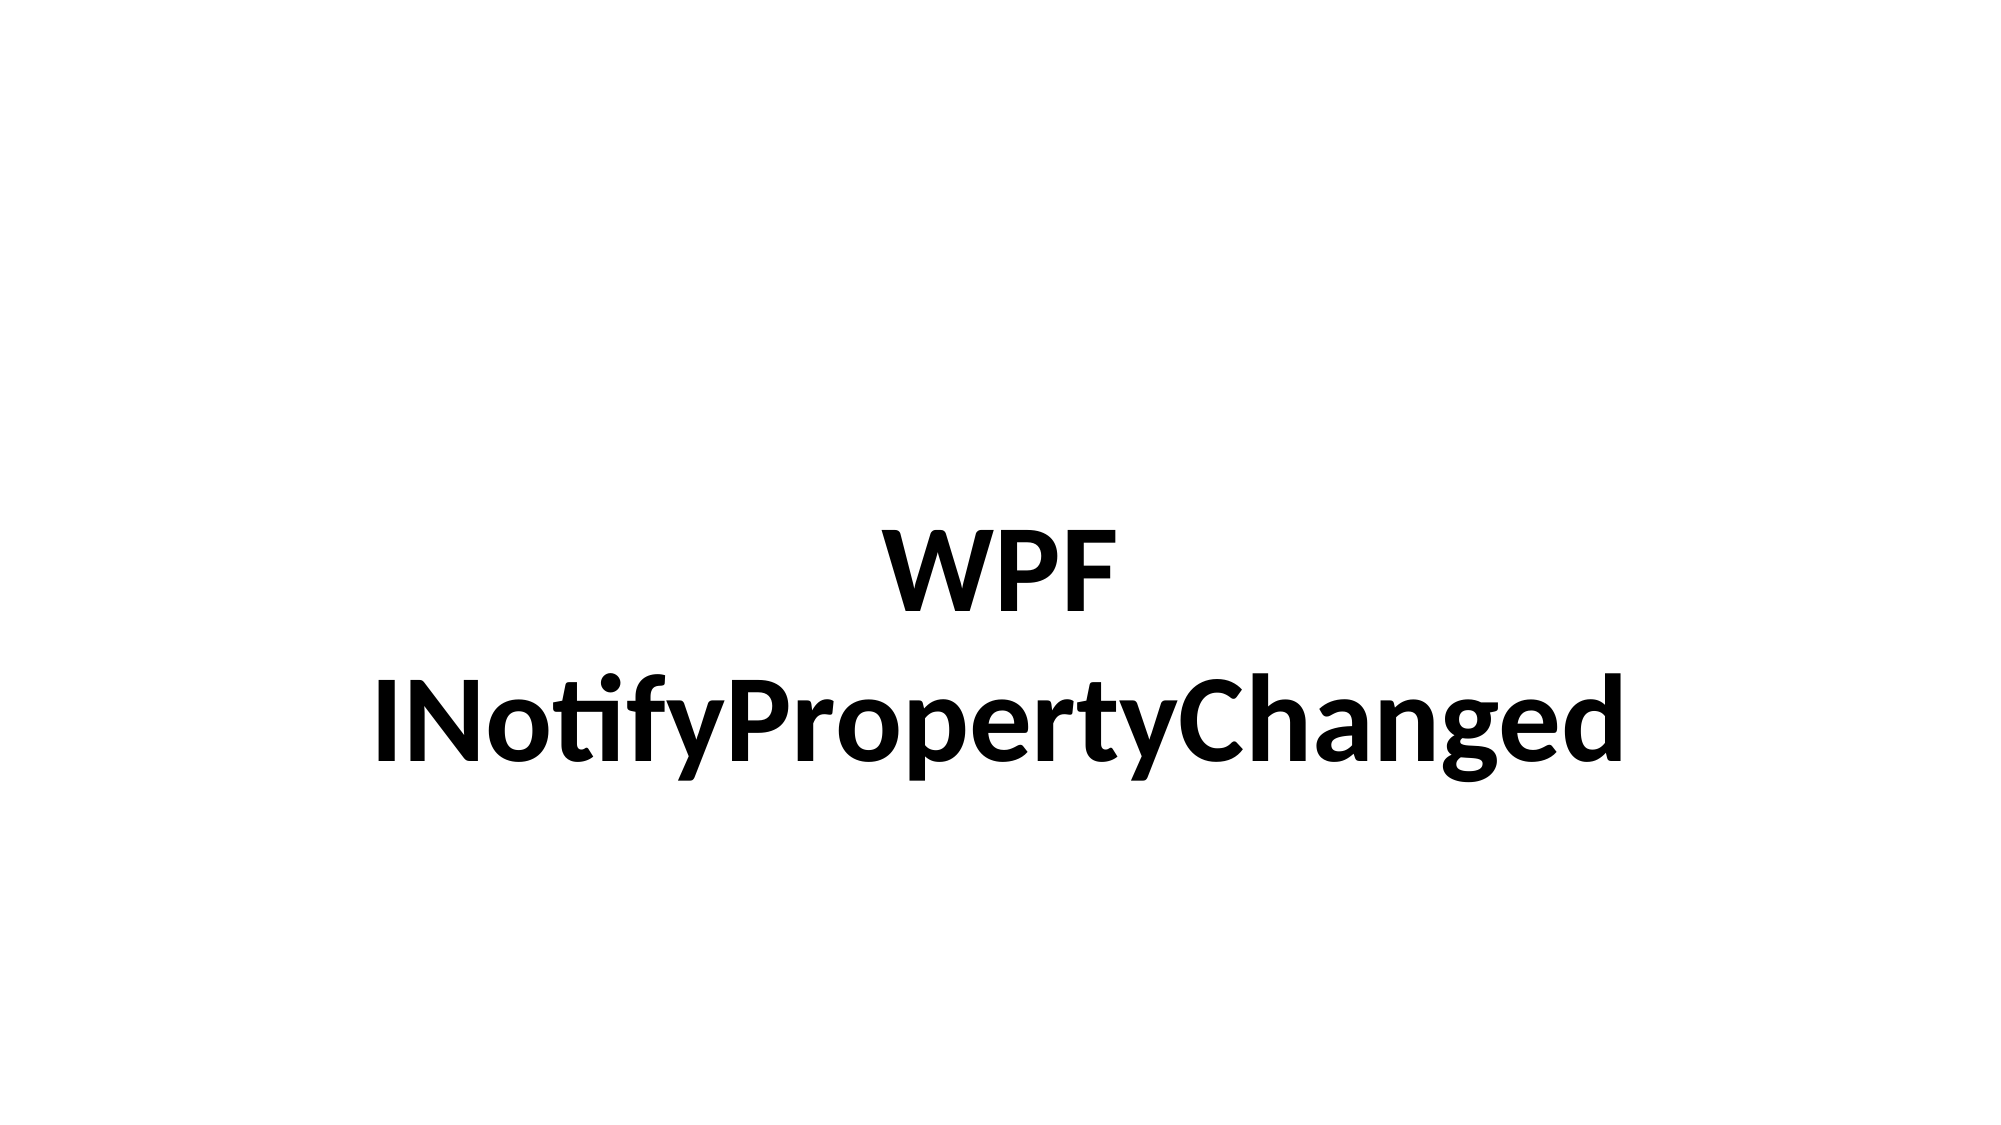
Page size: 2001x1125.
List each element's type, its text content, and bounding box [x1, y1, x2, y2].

text_box WPF INotifyPropertyChanged [355, 479, 1645, 794]
